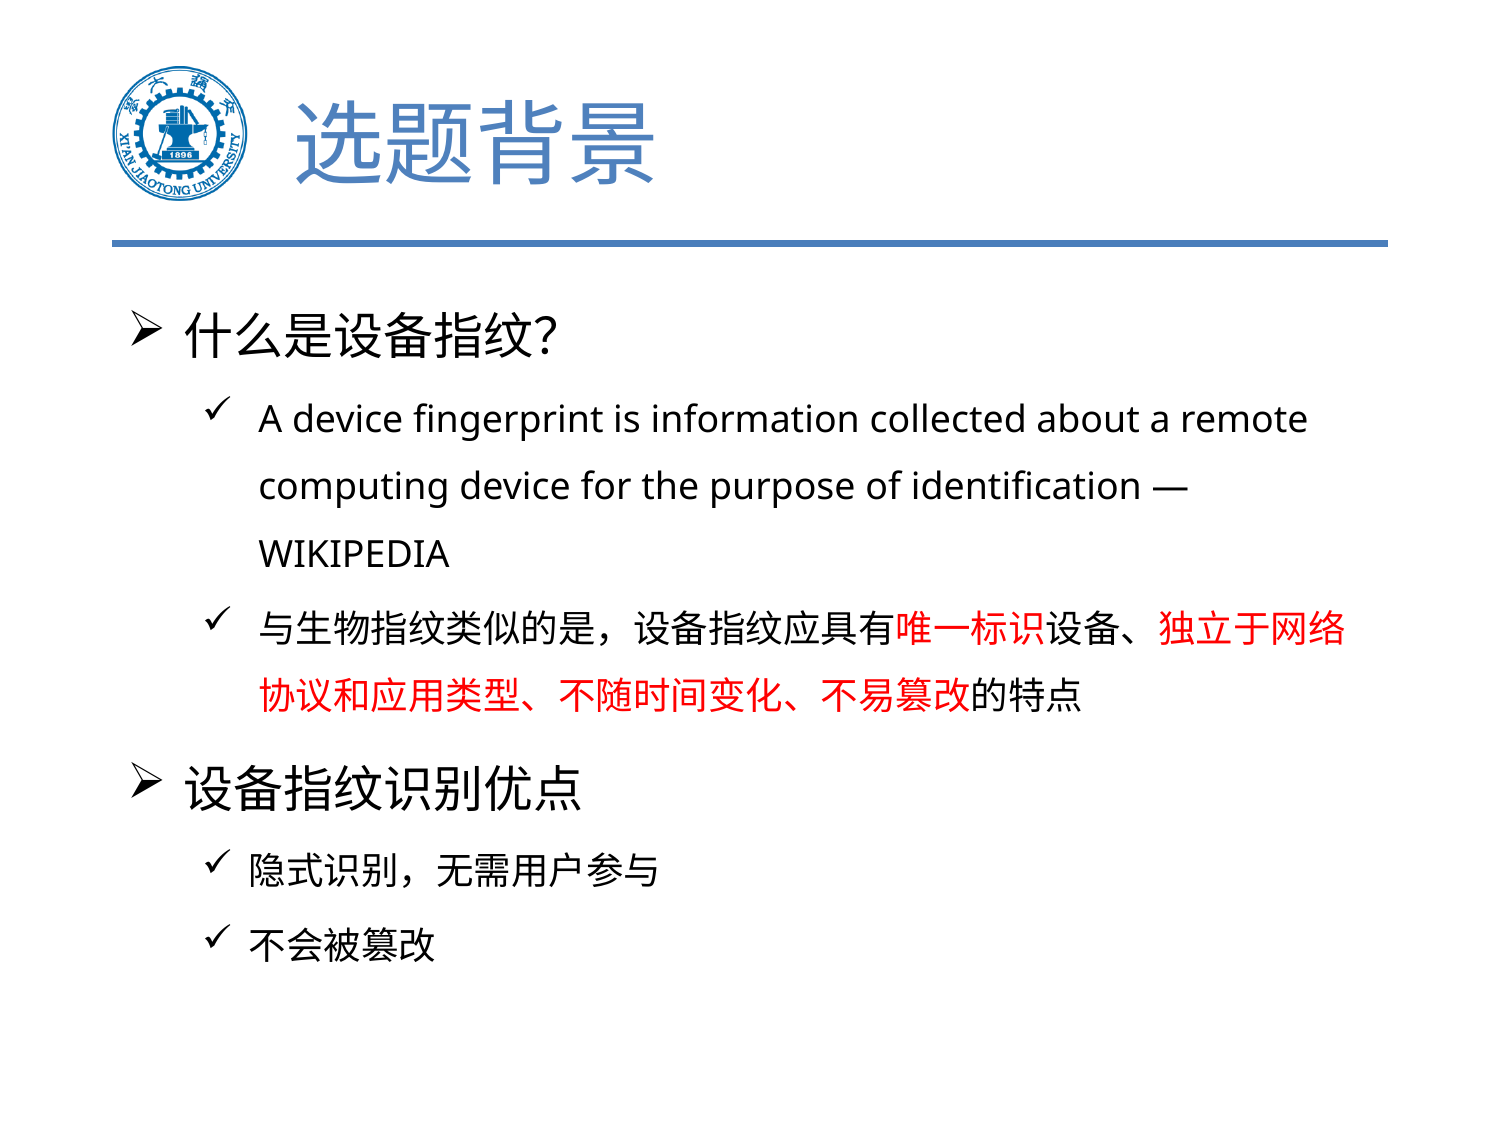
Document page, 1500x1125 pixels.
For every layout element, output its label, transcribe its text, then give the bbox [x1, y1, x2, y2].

text_box 什么是设备指纹？ A device fingerprint is information collected about a remote computing device for the purpose of identification —WIKIPEDIA 与生物指纹类似的是，设备指纹应具有唯一标识设备、独立于网络协议和应用类型、不随时间变化、不易篡改的特点 设备指纹识别优点 隐式识别，无需用户参与 不会被篡改 [112, 267, 1388, 1010]
text_box 选题背景 [277, 78, 837, 201]
picture [112, 66, 250, 201]
